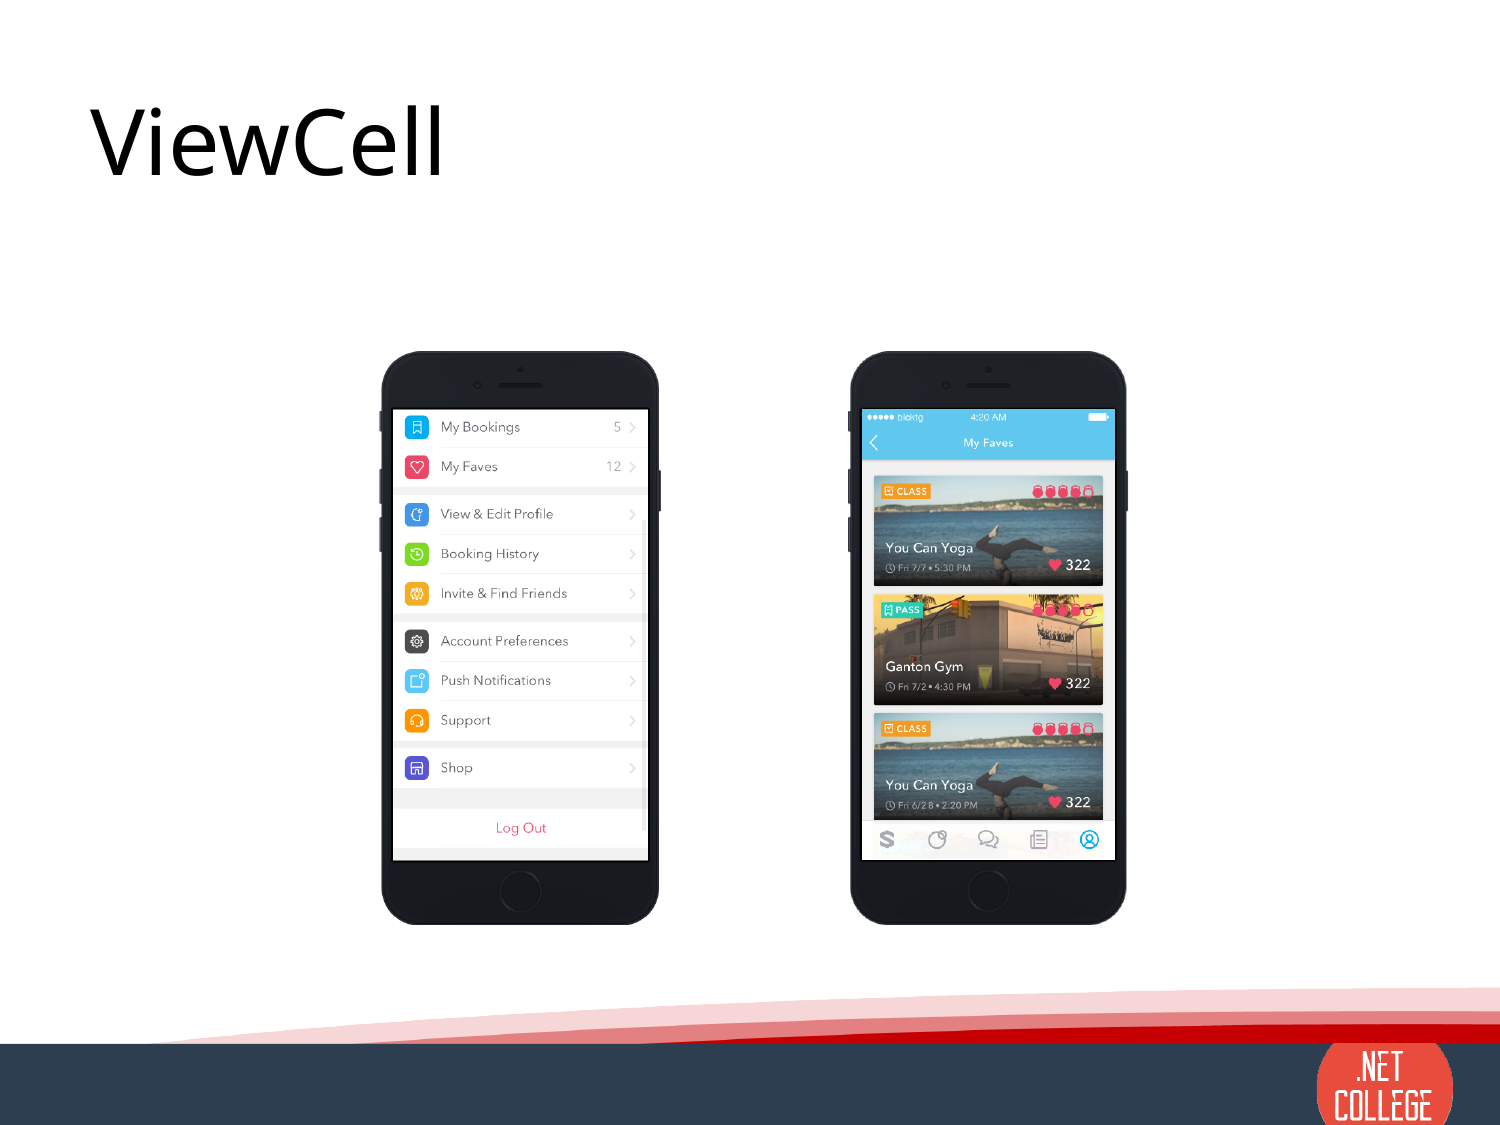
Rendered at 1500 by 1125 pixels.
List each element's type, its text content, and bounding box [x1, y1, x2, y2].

picture [847, 350, 1132, 926]
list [377, 350, 663, 926]
title ViewCell [75, 45, 1425, 233]
picture [53, 987, 1500, 1125]
